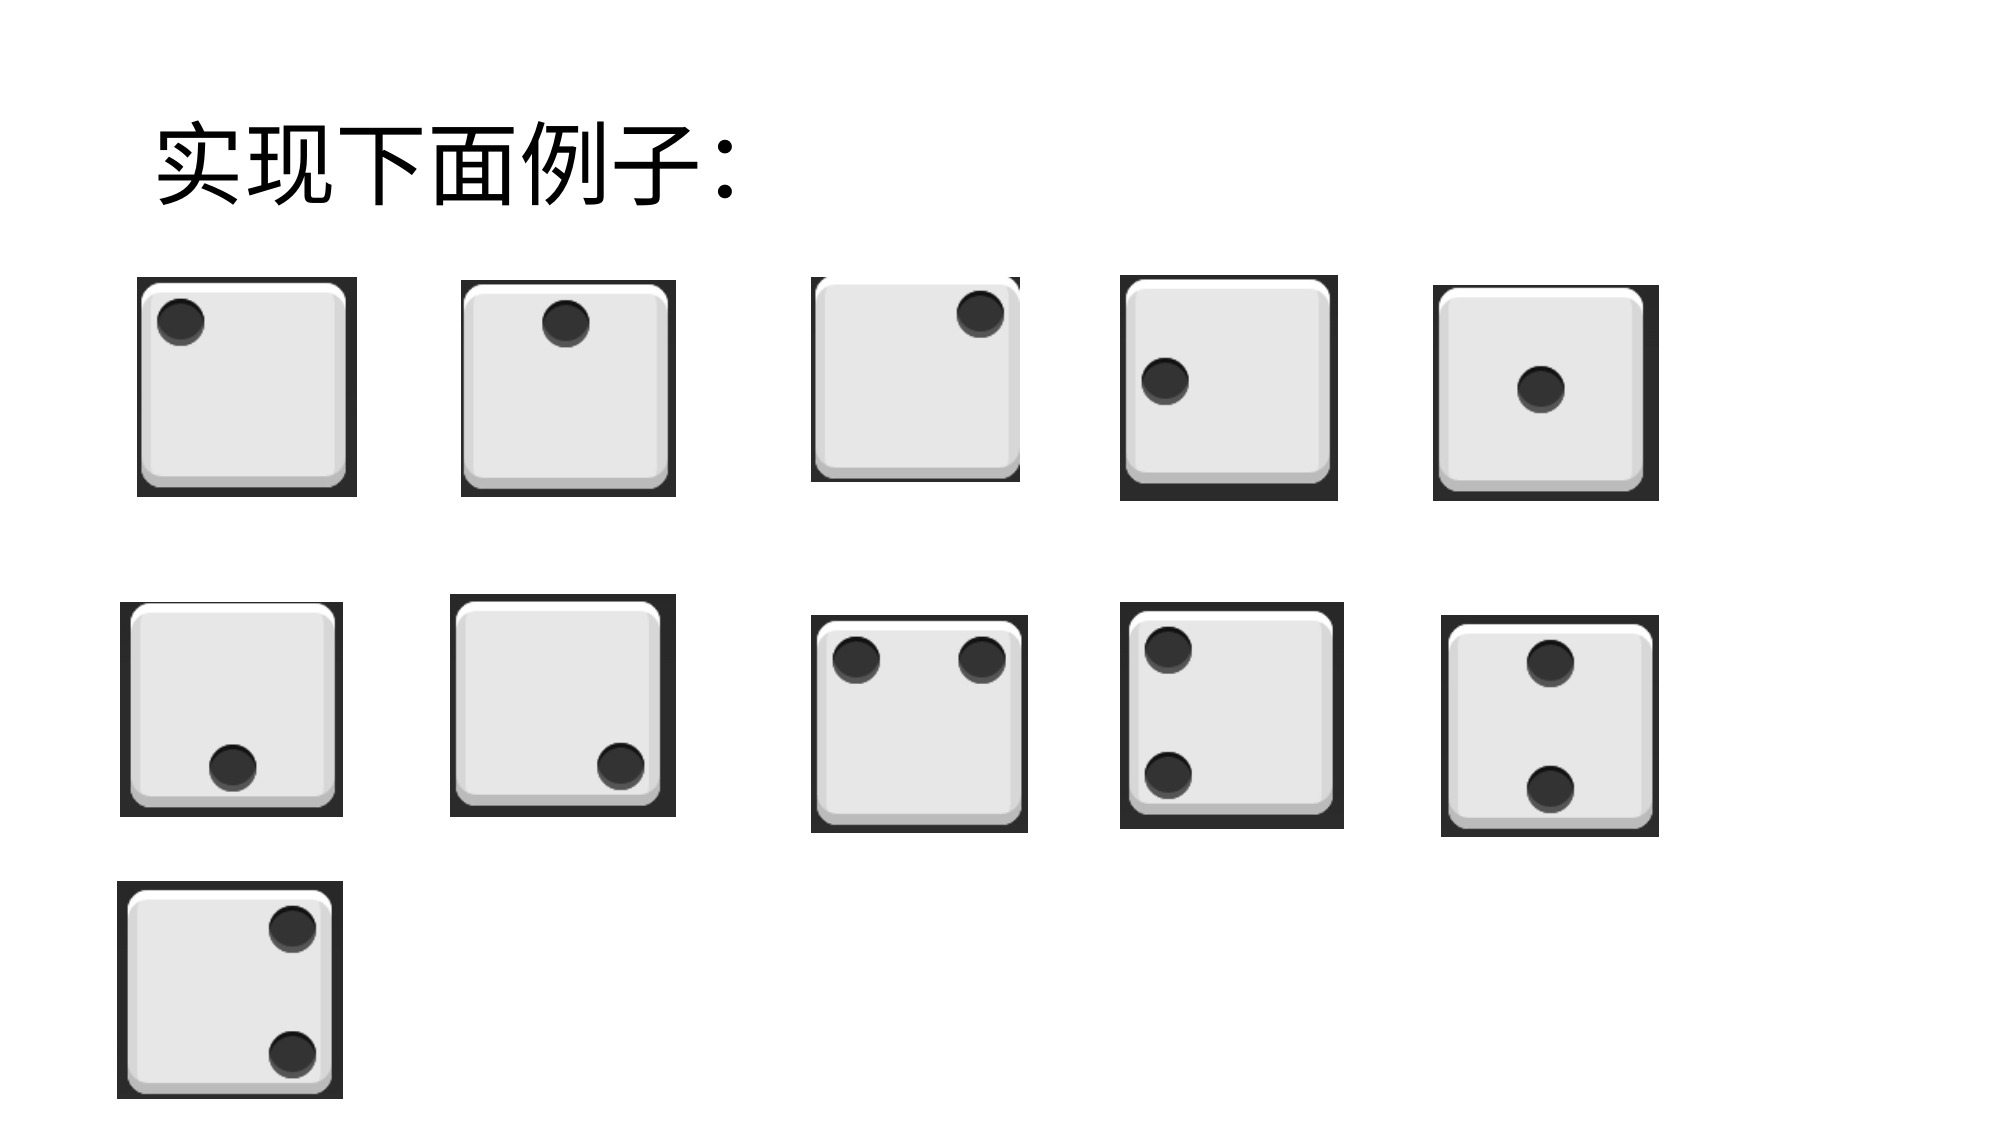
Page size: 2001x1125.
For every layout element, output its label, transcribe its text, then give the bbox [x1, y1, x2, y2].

picture [1120, 275, 1338, 501]
picture [117, 881, 343, 1099]
picture [811, 615, 1028, 833]
title 实现下面例子： [137, 59, 1863, 278]
picture [1441, 615, 1659, 837]
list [137, 277, 357, 497]
picture [120, 602, 343, 817]
picture [461, 280, 676, 497]
picture [450, 594, 676, 817]
picture [1433, 285, 1659, 501]
picture [811, 277, 1020, 482]
picture [1120, 602, 1344, 829]
